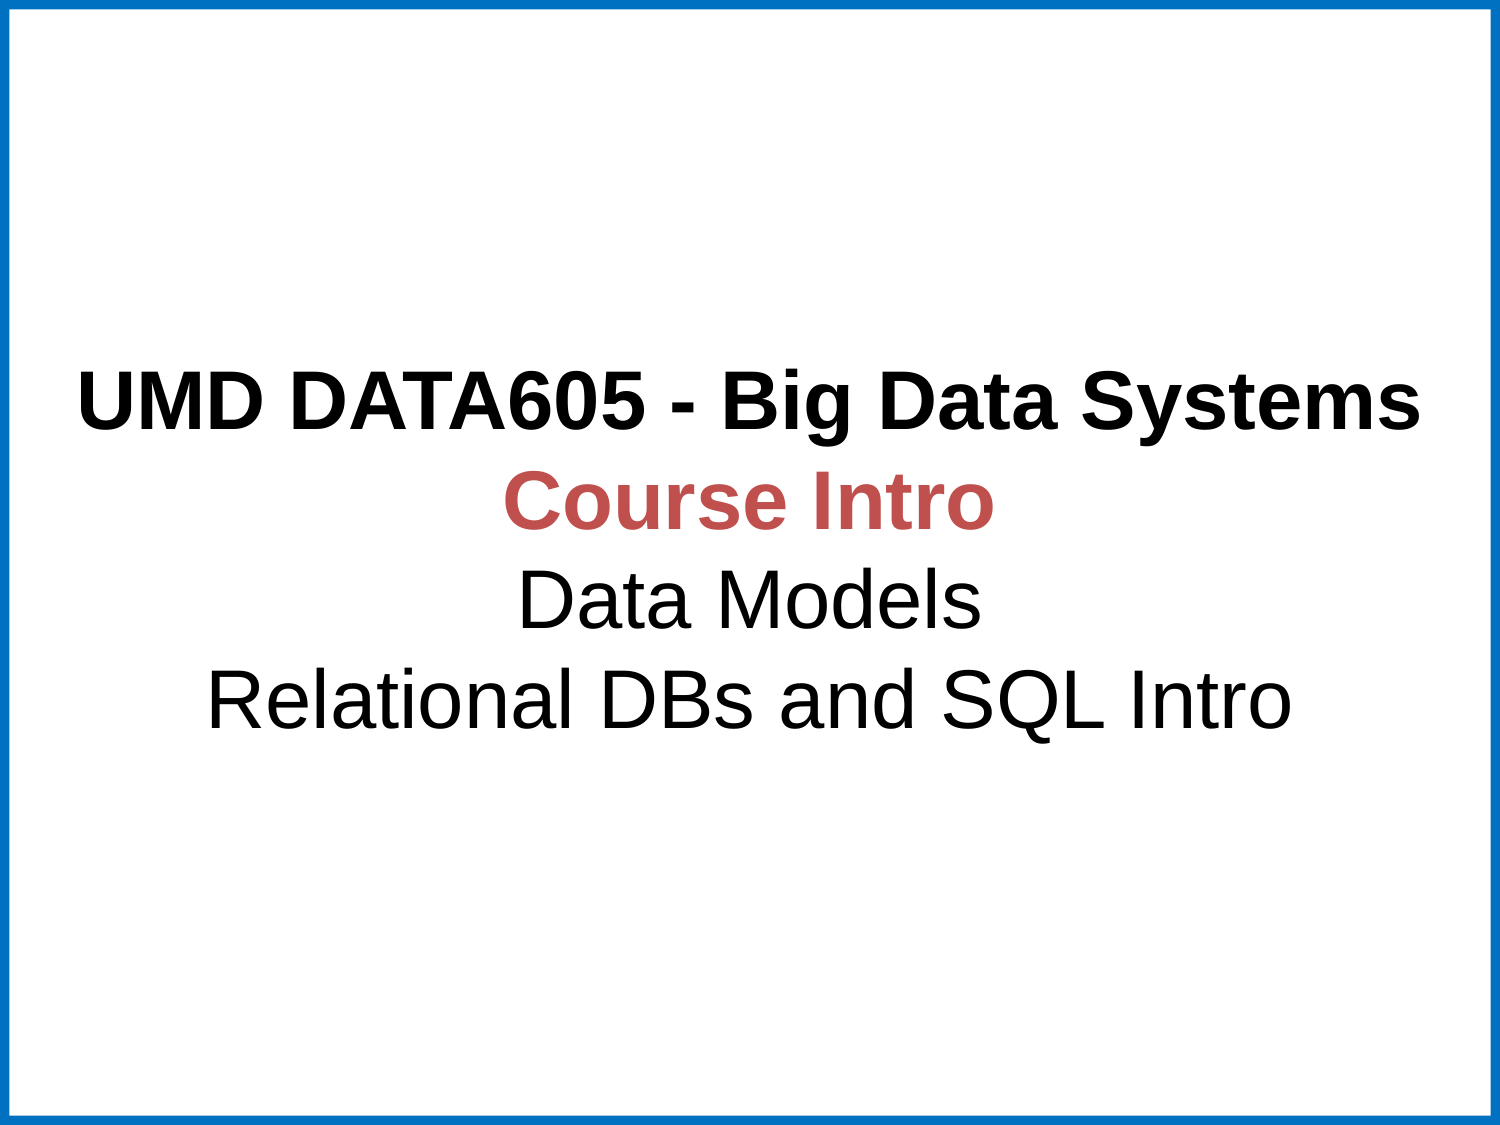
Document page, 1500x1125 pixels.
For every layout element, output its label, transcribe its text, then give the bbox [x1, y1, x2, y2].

title UMD DATA605 - Big Data Systems Course Intro Data Models Relational DBs and SQL Intro [24, 287, 1475, 854]
